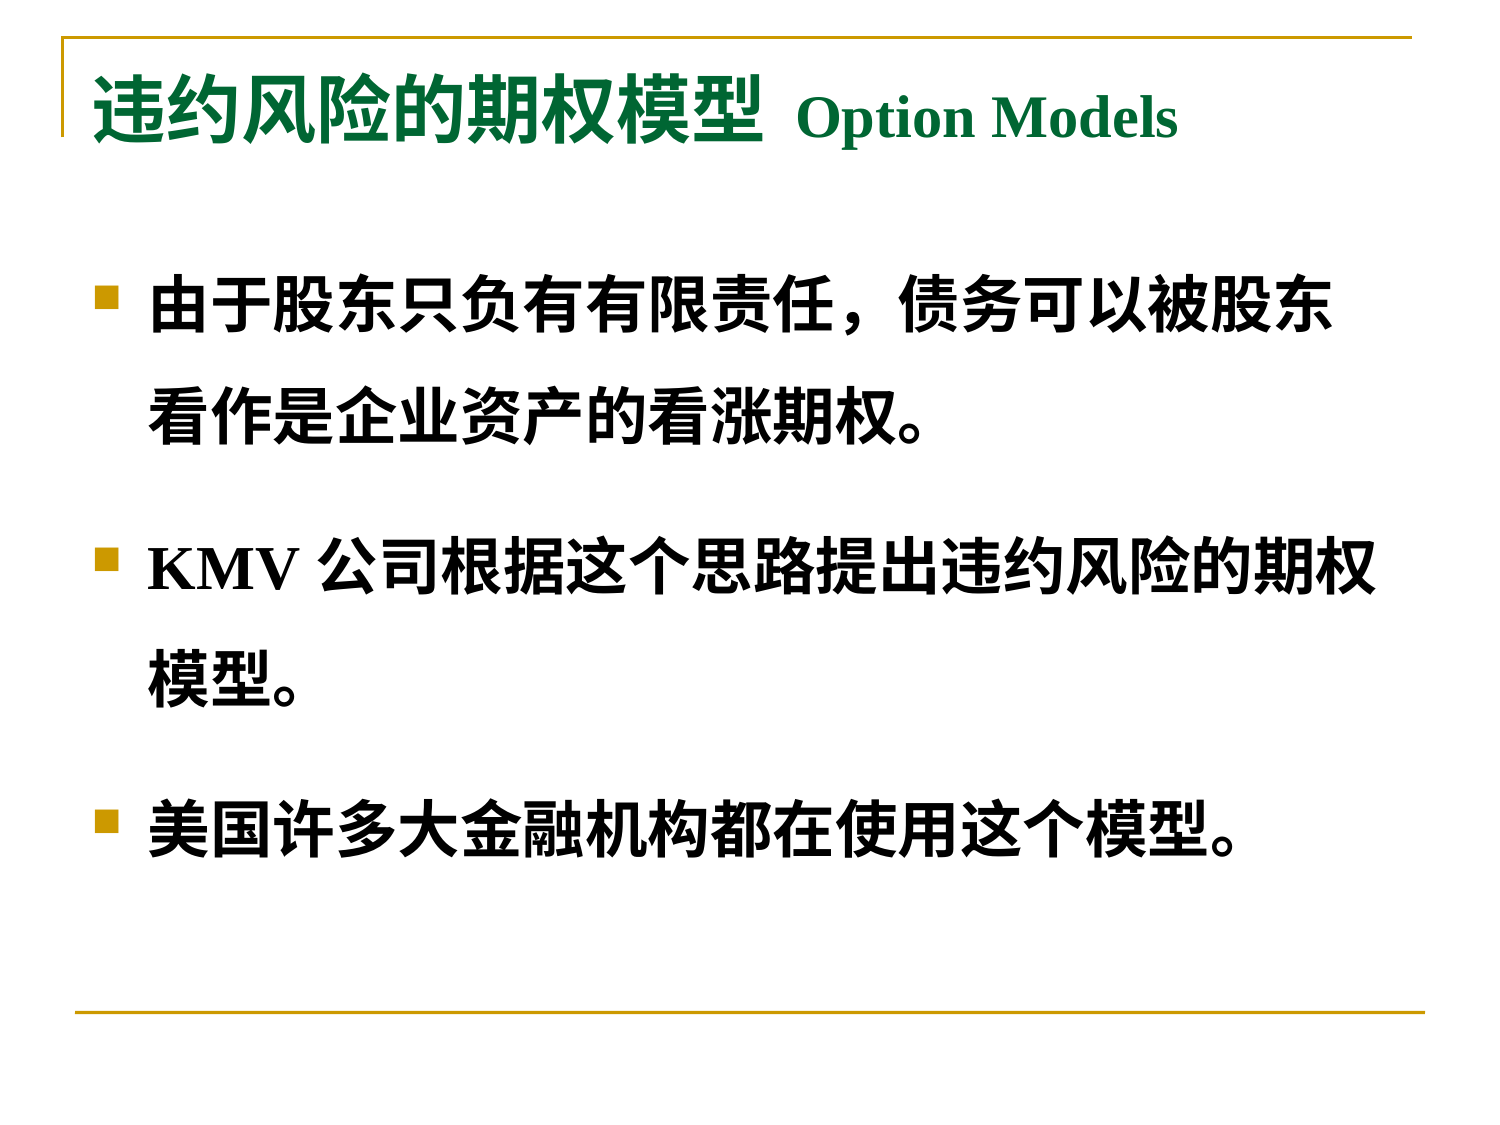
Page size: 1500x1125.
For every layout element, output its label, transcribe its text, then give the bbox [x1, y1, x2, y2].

list 由于股东只负有有限责任，债务可以被股东看作是企业资产的看涨期权。 KMV公司根据这个思路提出违约风险的期权模型。 美国许多大金融机构都在使用这个模型。 [76, 219, 1400, 943]
title 违约风险的期权模型 Option Models [76, 54, 1356, 219]
